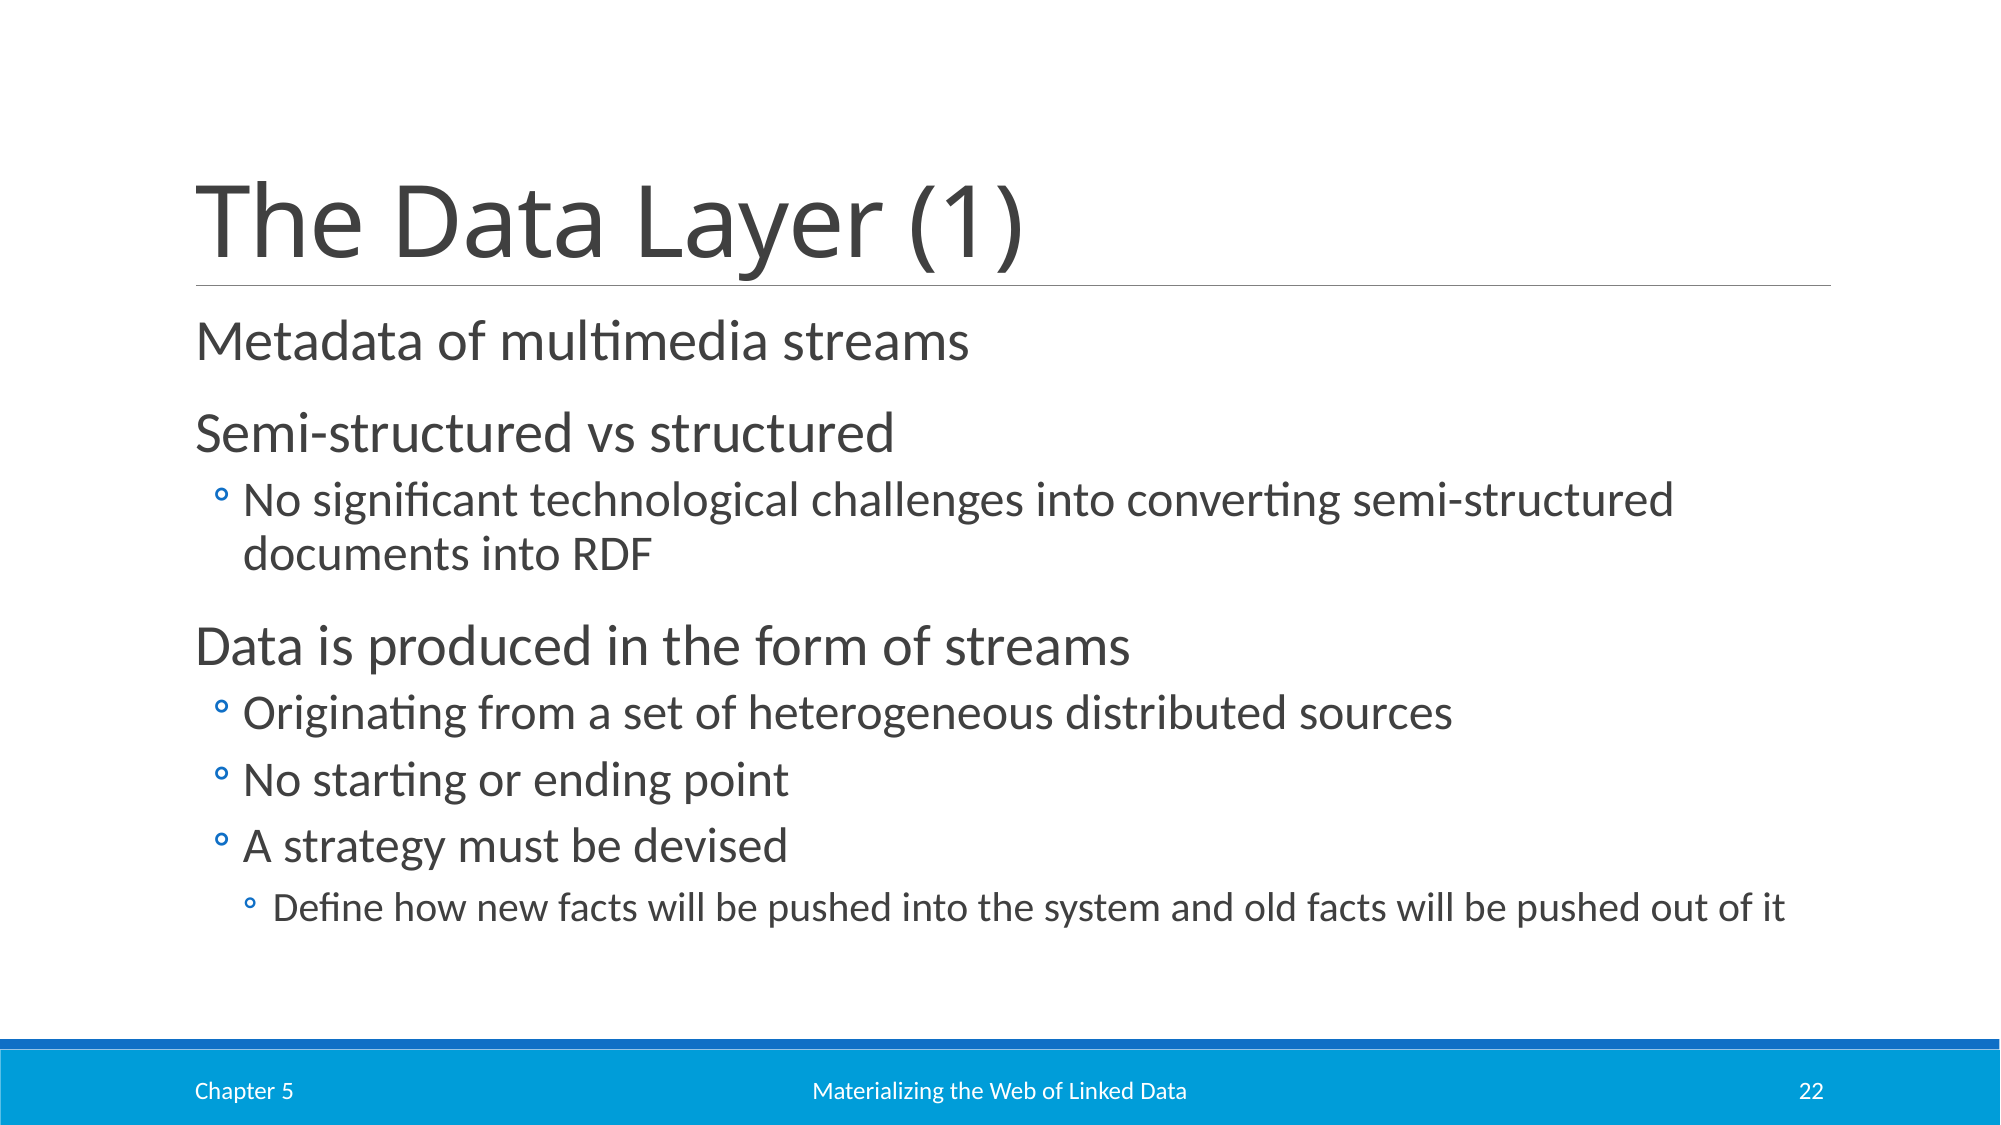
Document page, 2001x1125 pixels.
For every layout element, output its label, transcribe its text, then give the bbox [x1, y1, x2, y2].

slide_number Chapter 5 [180, 1059, 586, 1120]
title The Data Layer (1) [180, 47, 1830, 285]
list Metadata of multimedia streams Semi-structured vs structured No significant technological challenges into converting semi-structured documents into RDF Data is produced in the form of streams Originating from a set of heterogeneous distributed sources No starting or ending point A strategy must be devised Define how new facts will be pushed into the system and old facts will be pushed out of it [180, 302, 1830, 963]
footer Materializing the Web of Linked Data [604, 1059, 1396, 1120]
slide_number 22 [1624, 1059, 1840, 1120]
